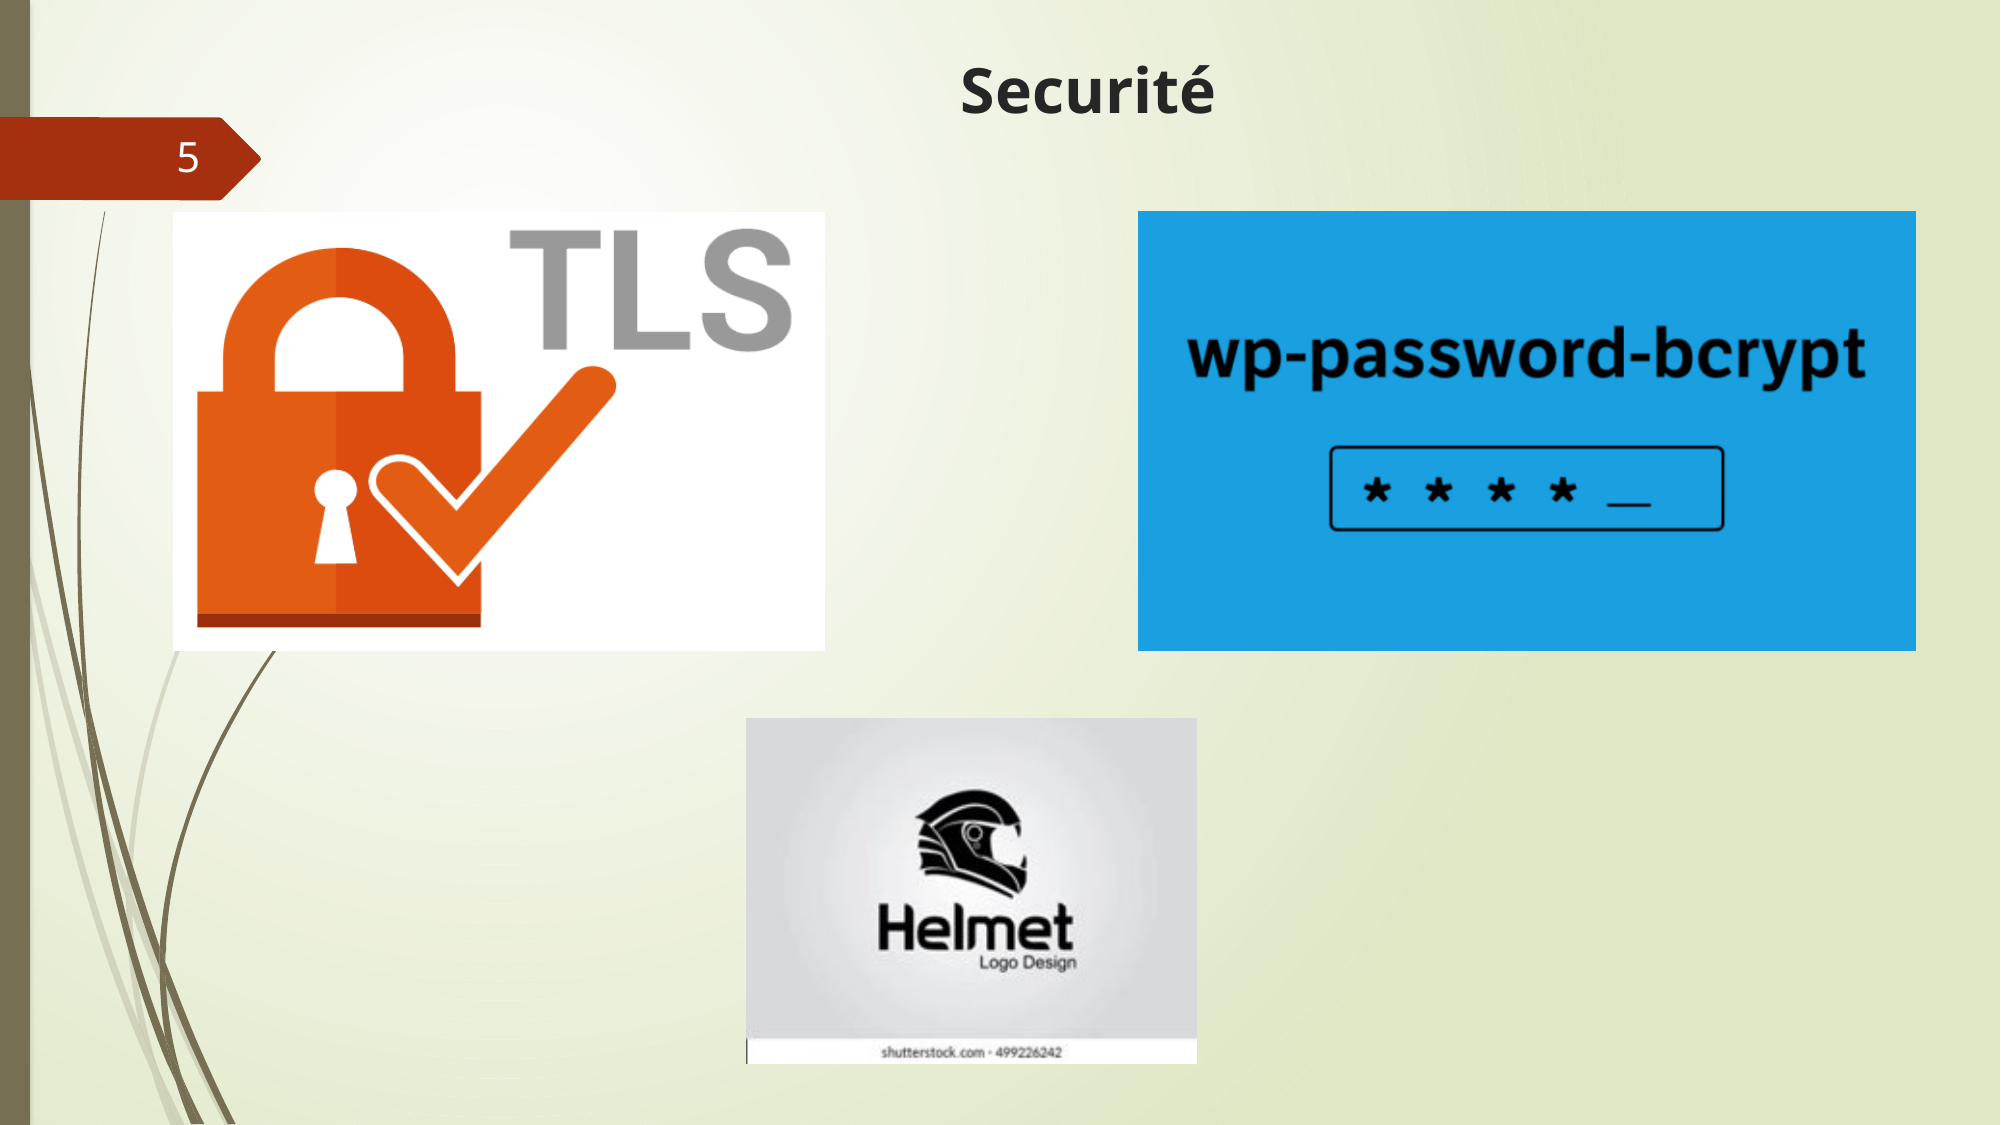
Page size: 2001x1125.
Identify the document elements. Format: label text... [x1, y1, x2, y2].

picture [172, 212, 826, 651]
picture [745, 718, 1197, 1065]
slide_number 5 [87, 129, 216, 190]
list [1138, 211, 1917, 651]
title Securité [357, 43, 1820, 254]
